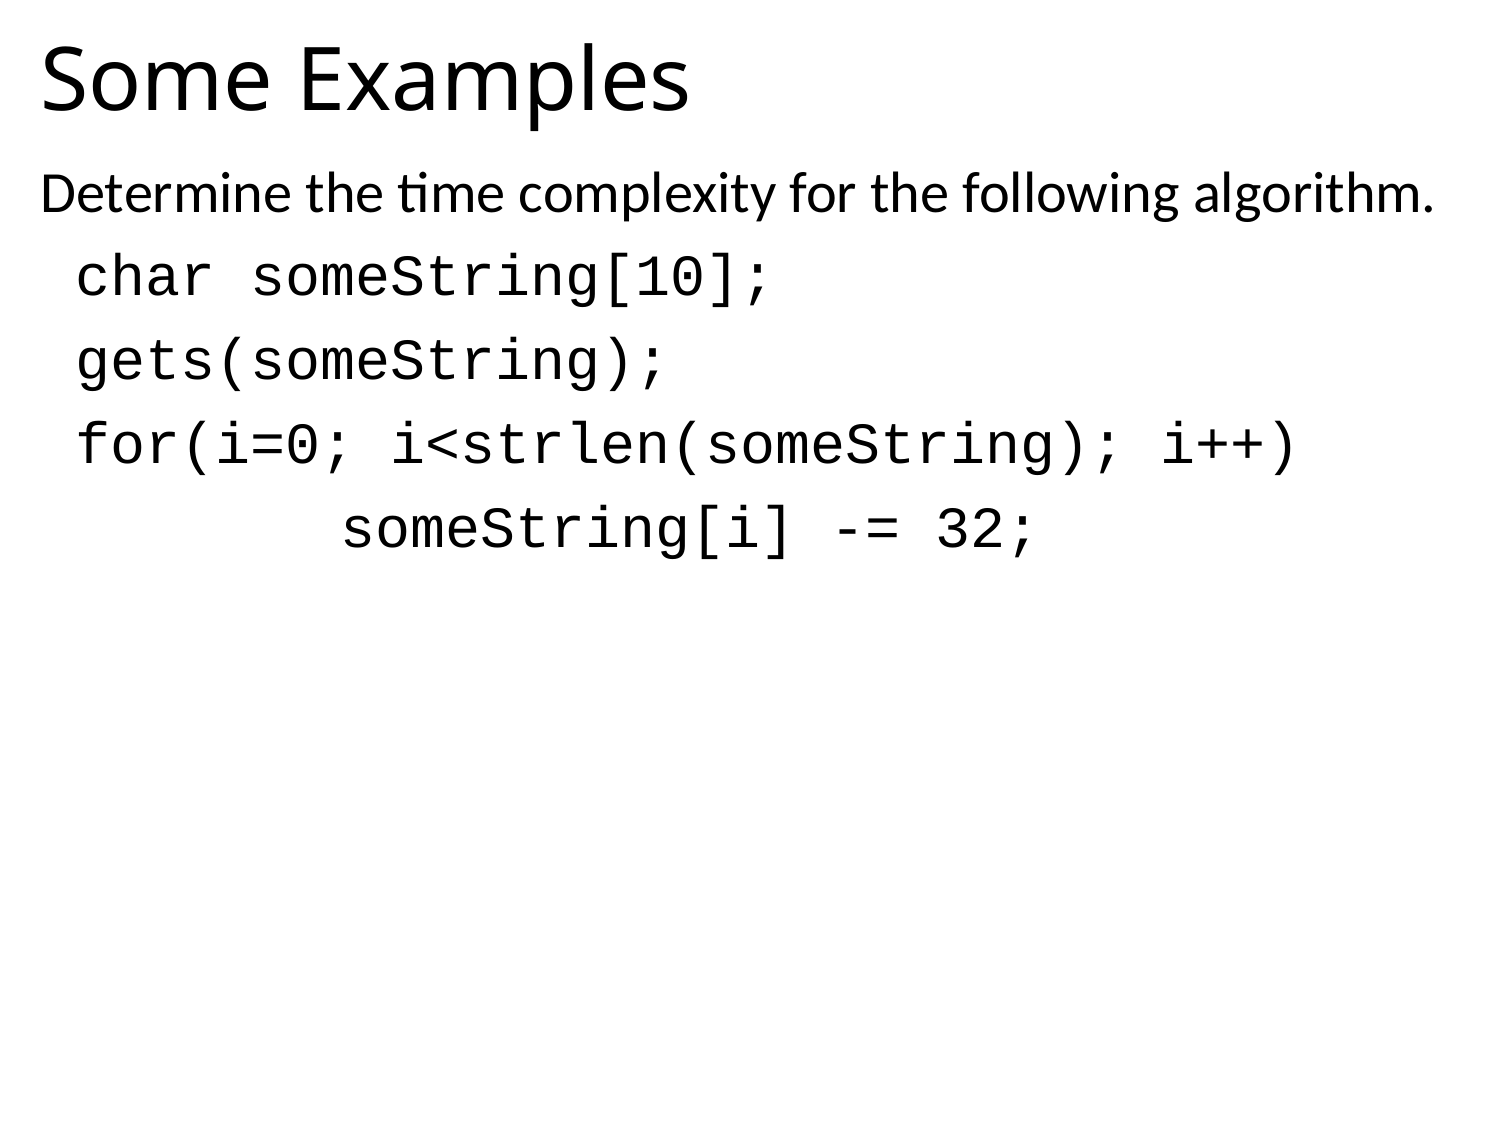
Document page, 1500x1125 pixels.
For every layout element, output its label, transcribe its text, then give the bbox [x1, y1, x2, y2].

title Some Examples [25, 26, 1469, 138]
list Determine the time complexity for the following algorithm. char someString[10]; gets(someString); for(i=0; i<strlen(someString); i++) someString[i] -= 32; [25, 154, 1469, 1014]
